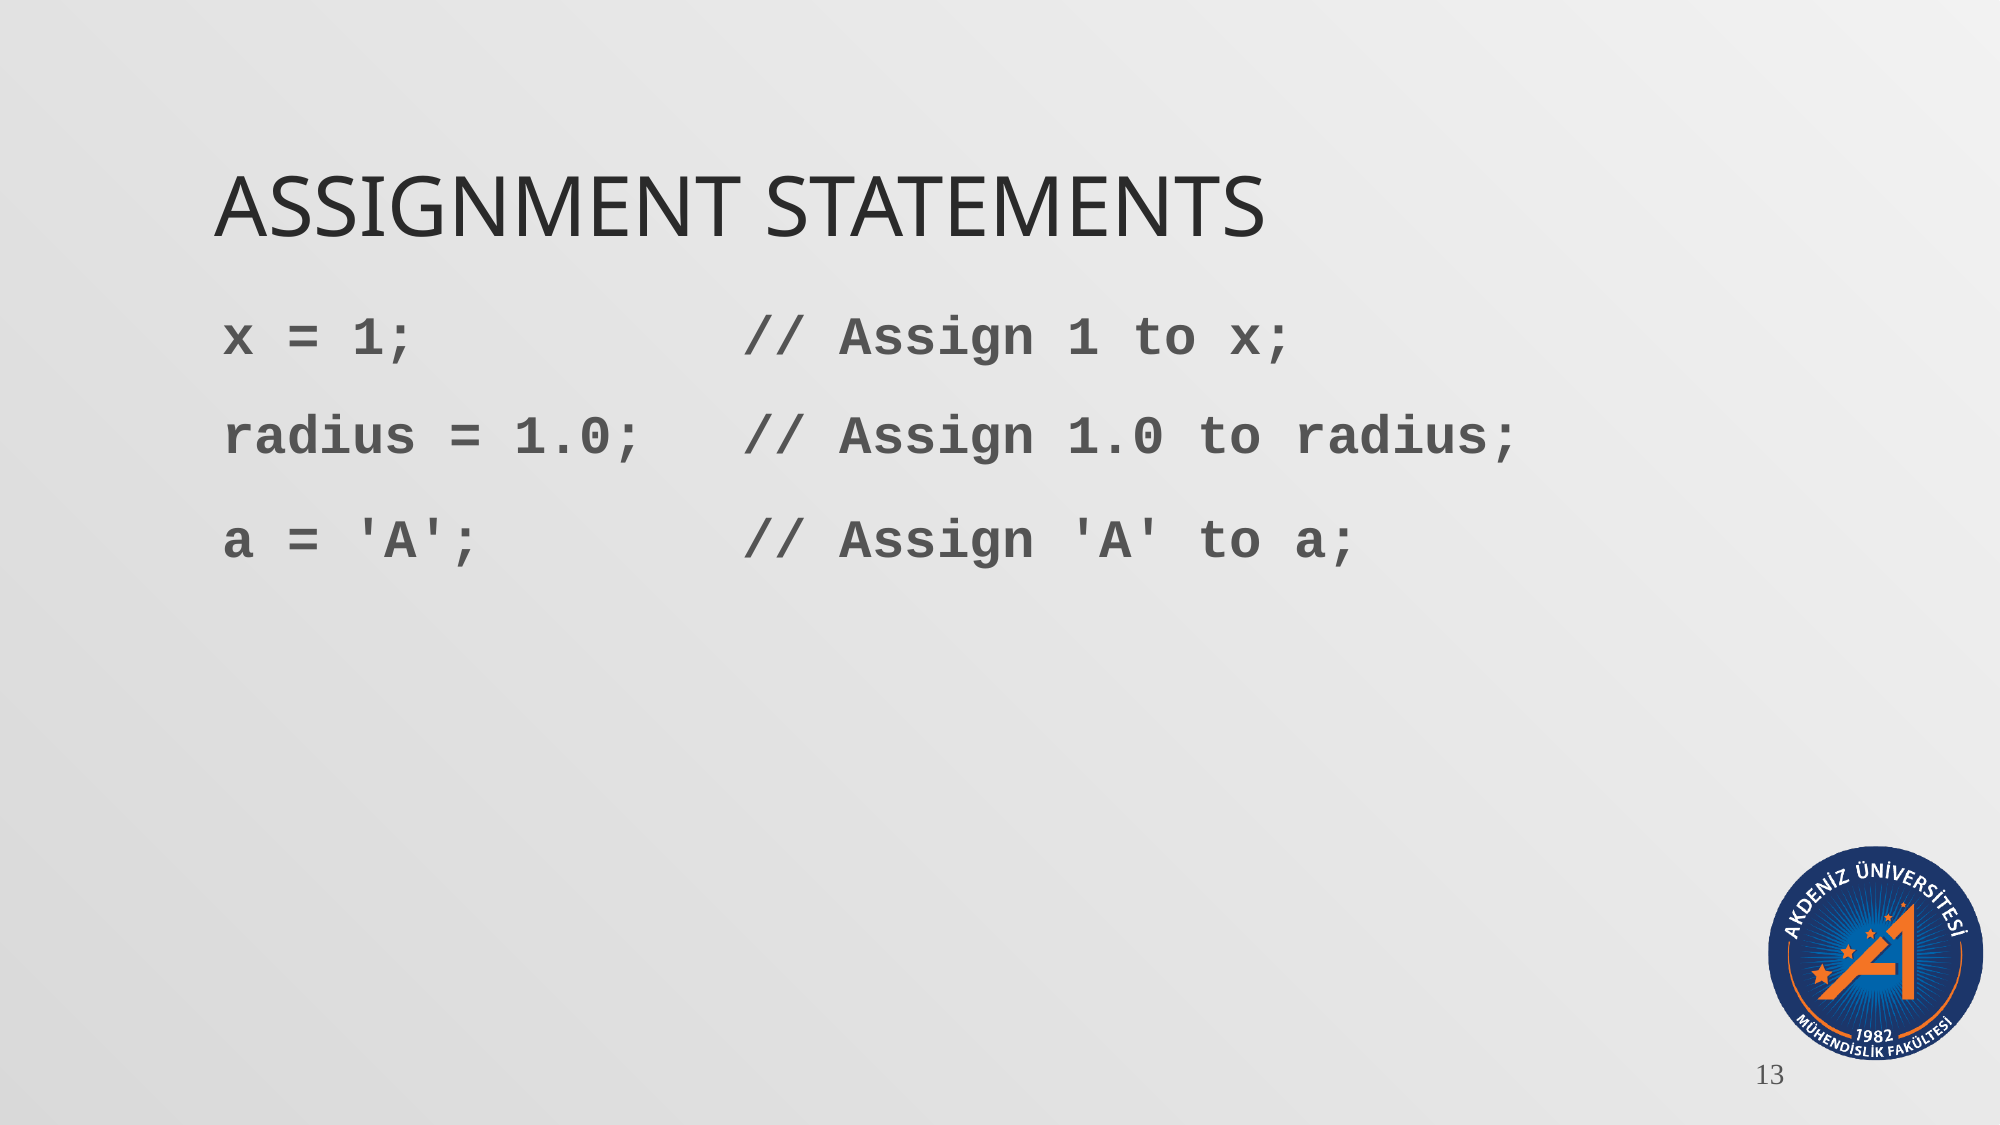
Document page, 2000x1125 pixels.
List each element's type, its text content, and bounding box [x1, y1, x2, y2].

list x = 1; // Assign 1 to x; radius = 1.0; // Assign 1.0 to radius; a = 'A'; // Assign 'A' to a; [199, 299, 1800, 1013]
title Assignment Statements [199, 45, 1800, 263]
slide_number 13 [1612, 1057, 1800, 1088]
picture [1767, 843, 1985, 1061]
